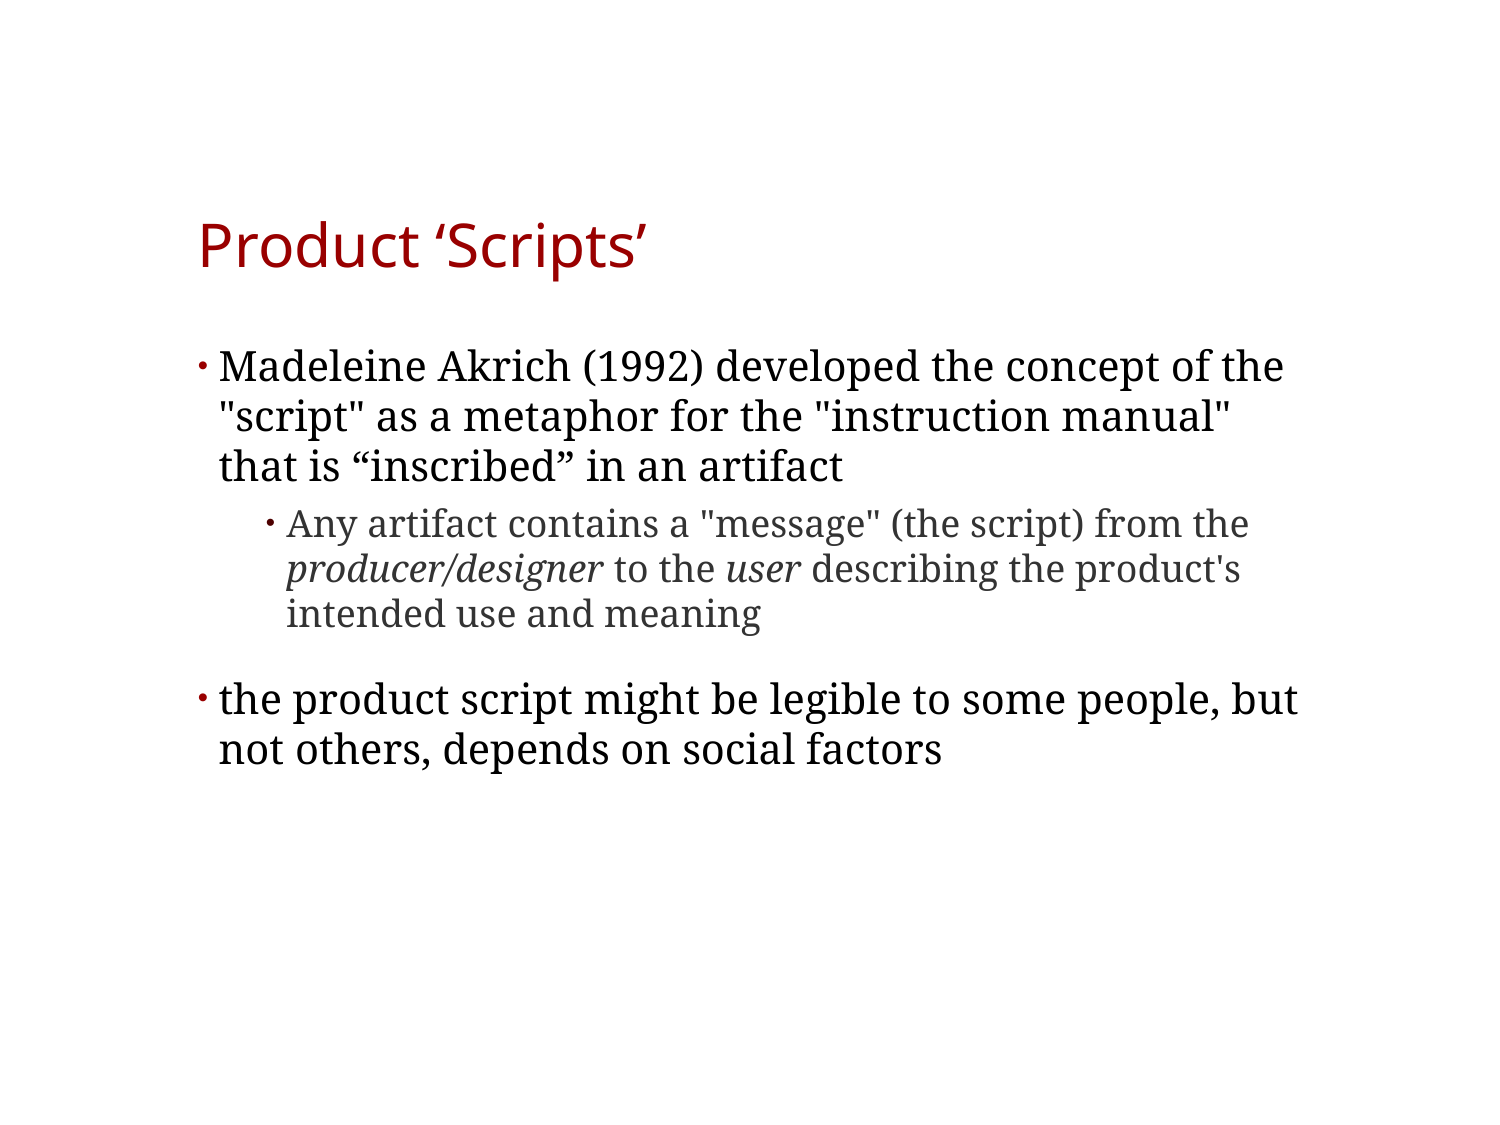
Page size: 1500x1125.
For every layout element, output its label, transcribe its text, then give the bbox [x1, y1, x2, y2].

title Product ‘Scripts’ [190, 203, 1310, 337]
list Madeleine Akrich (1992) developed the concept of the "script" as a metaphor for the "instruction manual" that is “inscribed” in an artifact Any artifact contains a "message" (the script) from the producer/designer to the user describing the product's intended use and meaning the product script might be legible to some people, but not others, depends on social factors [190, 337, 1310, 1125]
